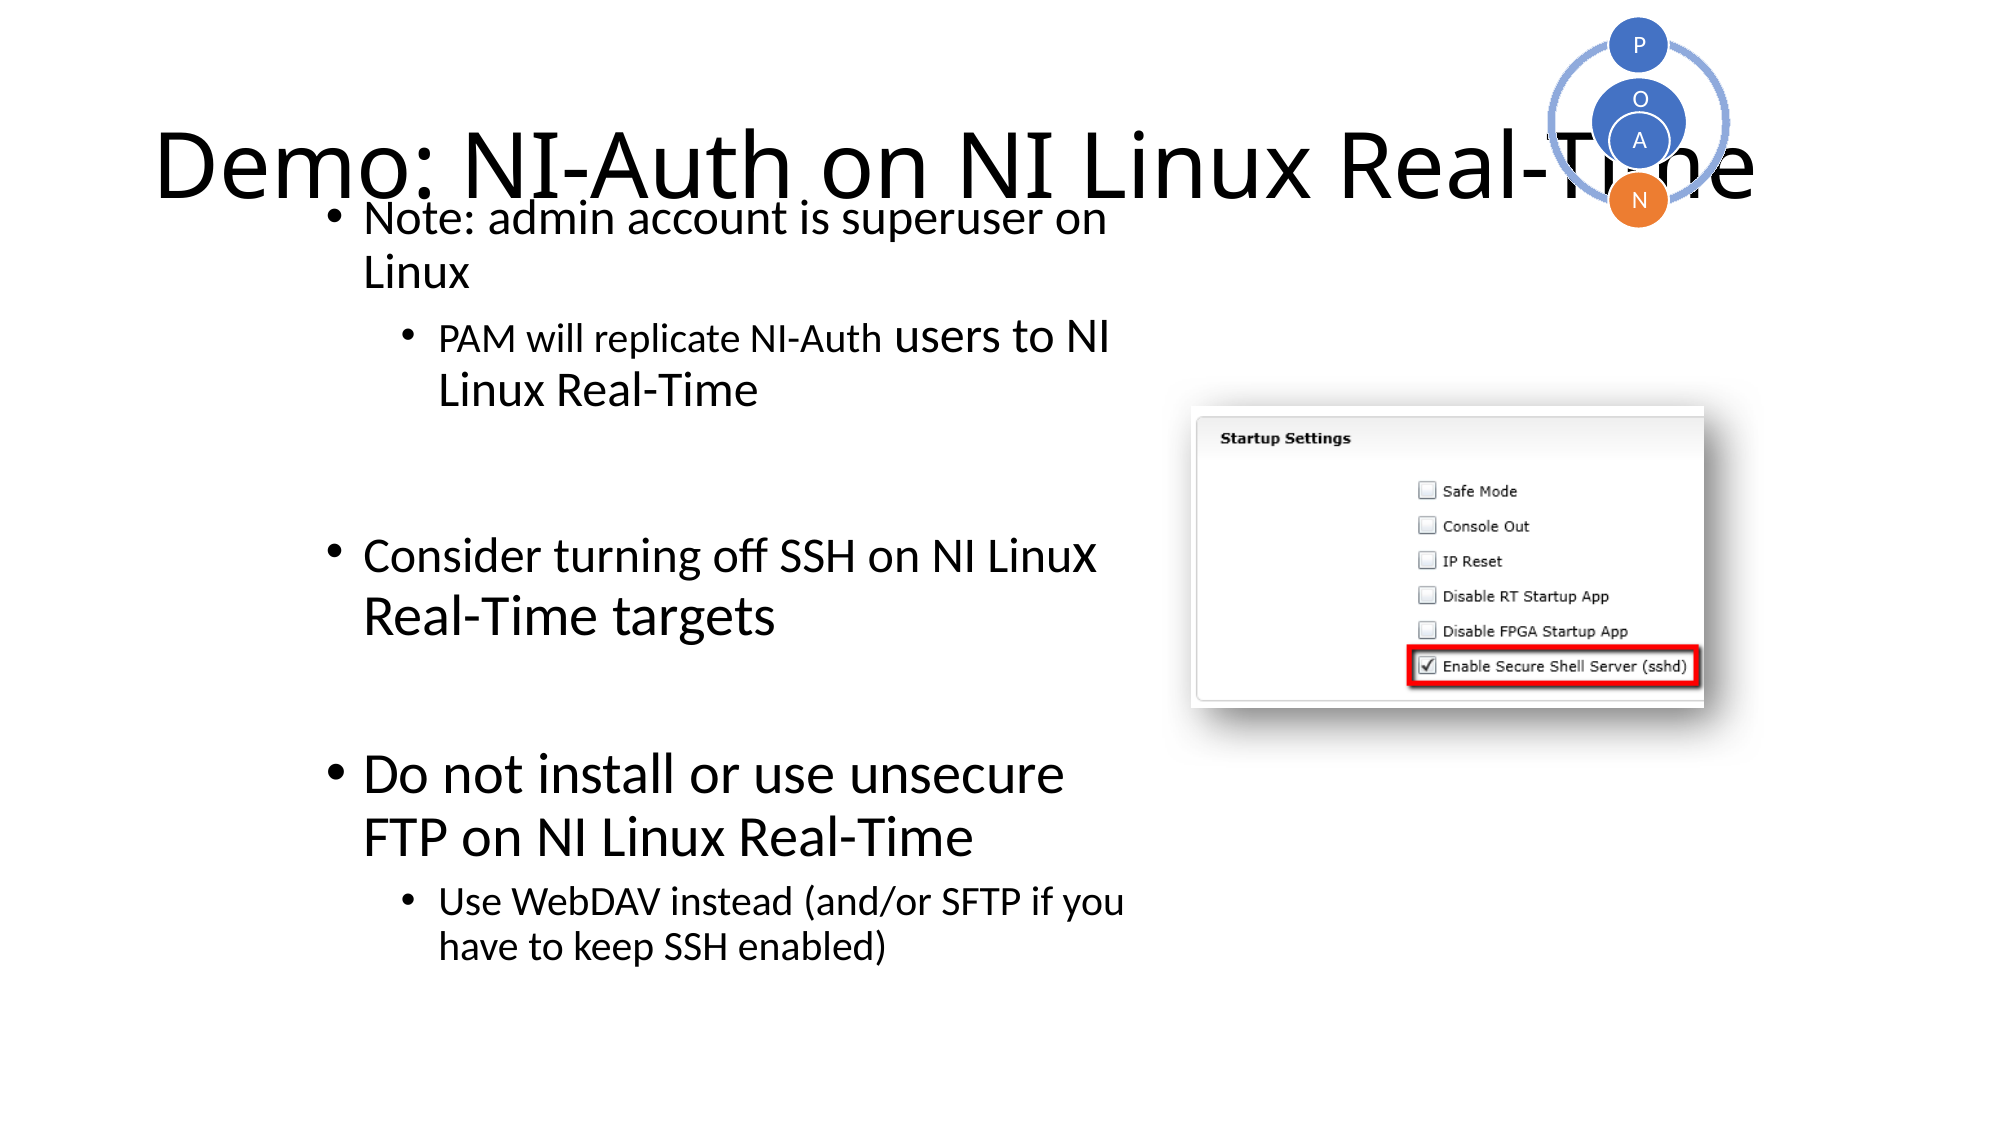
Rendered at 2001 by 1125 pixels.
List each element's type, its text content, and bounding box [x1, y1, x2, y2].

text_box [1547, 16, 1731, 229]
picture [1191, 406, 1704, 708]
list Note: admin account is superuser on Linux PAM will replicate NI-Auth users to NI Linux Real-Time Consider turning off SSH on NI Linux Real-Time targets Do not install or use unsecure FTP on NI Linux Real-Time Use WebDAV instead (and/or SFTP if you have to keep SSH enabled) [310, 183, 1156, 996]
title Demo: NI-Auth on NI Linux Real-Time [137, 59, 1863, 278]
